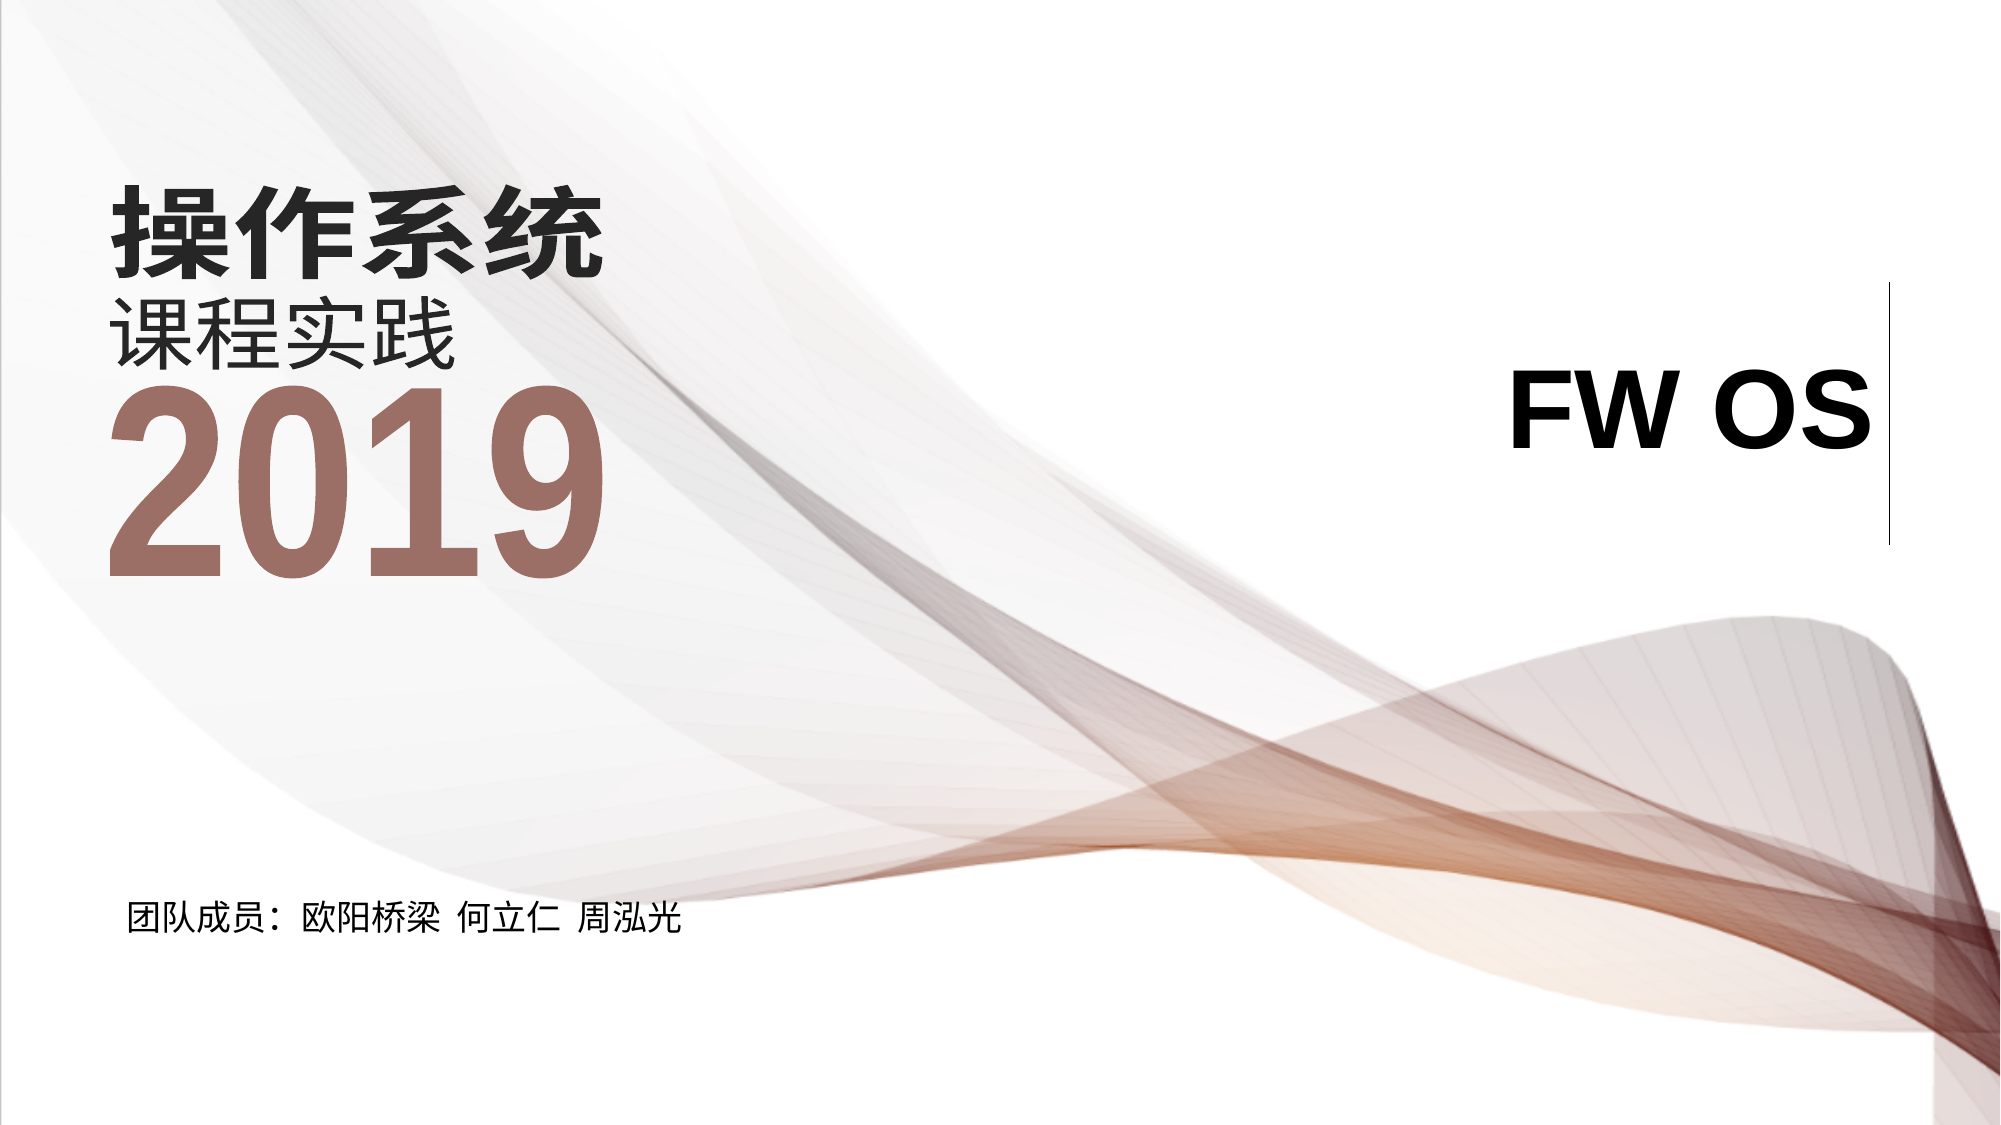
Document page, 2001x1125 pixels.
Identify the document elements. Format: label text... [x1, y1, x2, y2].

title FW OS [1047, 274, 1890, 480]
picture [0, 0, 2001, 1125]
list 团队成员：欧阳桥梁 何立仁 周泓光 [111, 885, 943, 947]
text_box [110, 184, 603, 579]
